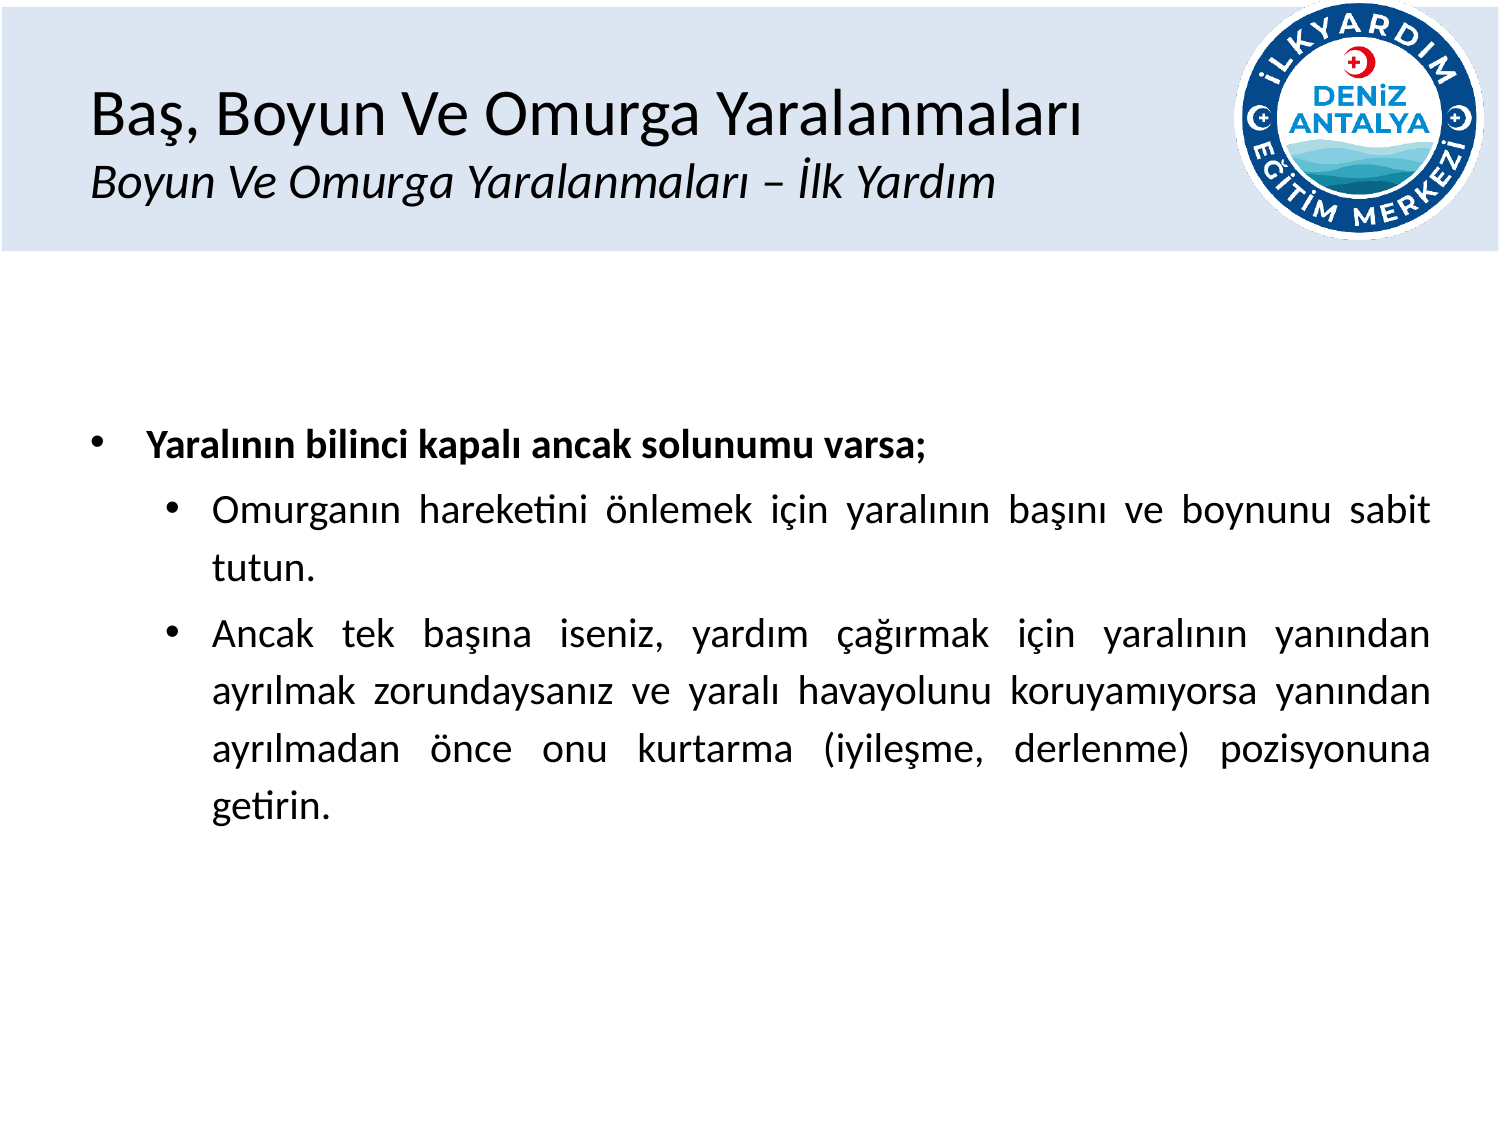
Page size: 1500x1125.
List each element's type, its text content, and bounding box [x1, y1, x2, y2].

text_box [0, 5, 1500, 253]
list Yaralının bilinci kapalı ancak solunumu varsa; Omurganın hareketini önlemek için yaralının başını ve boynunu sabit tutun. Ancak tek başına iseniz, yardım çağırmak için yaralının yanından ayrılmak zorundaysanız ve yaralı havayolunu koruyamıyorsa yanından ayrılmadan önce onu kurtarma (iyileşme, derlenme) pozisyonuna getirin. [75, 408, 1447, 835]
picture [1234, 0, 1484, 240]
title Baş, Boyun Ve Omurga Yaralanmaları Boyun Ve Omurga Yaralanmaları – İlk Yardım [75, 45, 1228, 233]
